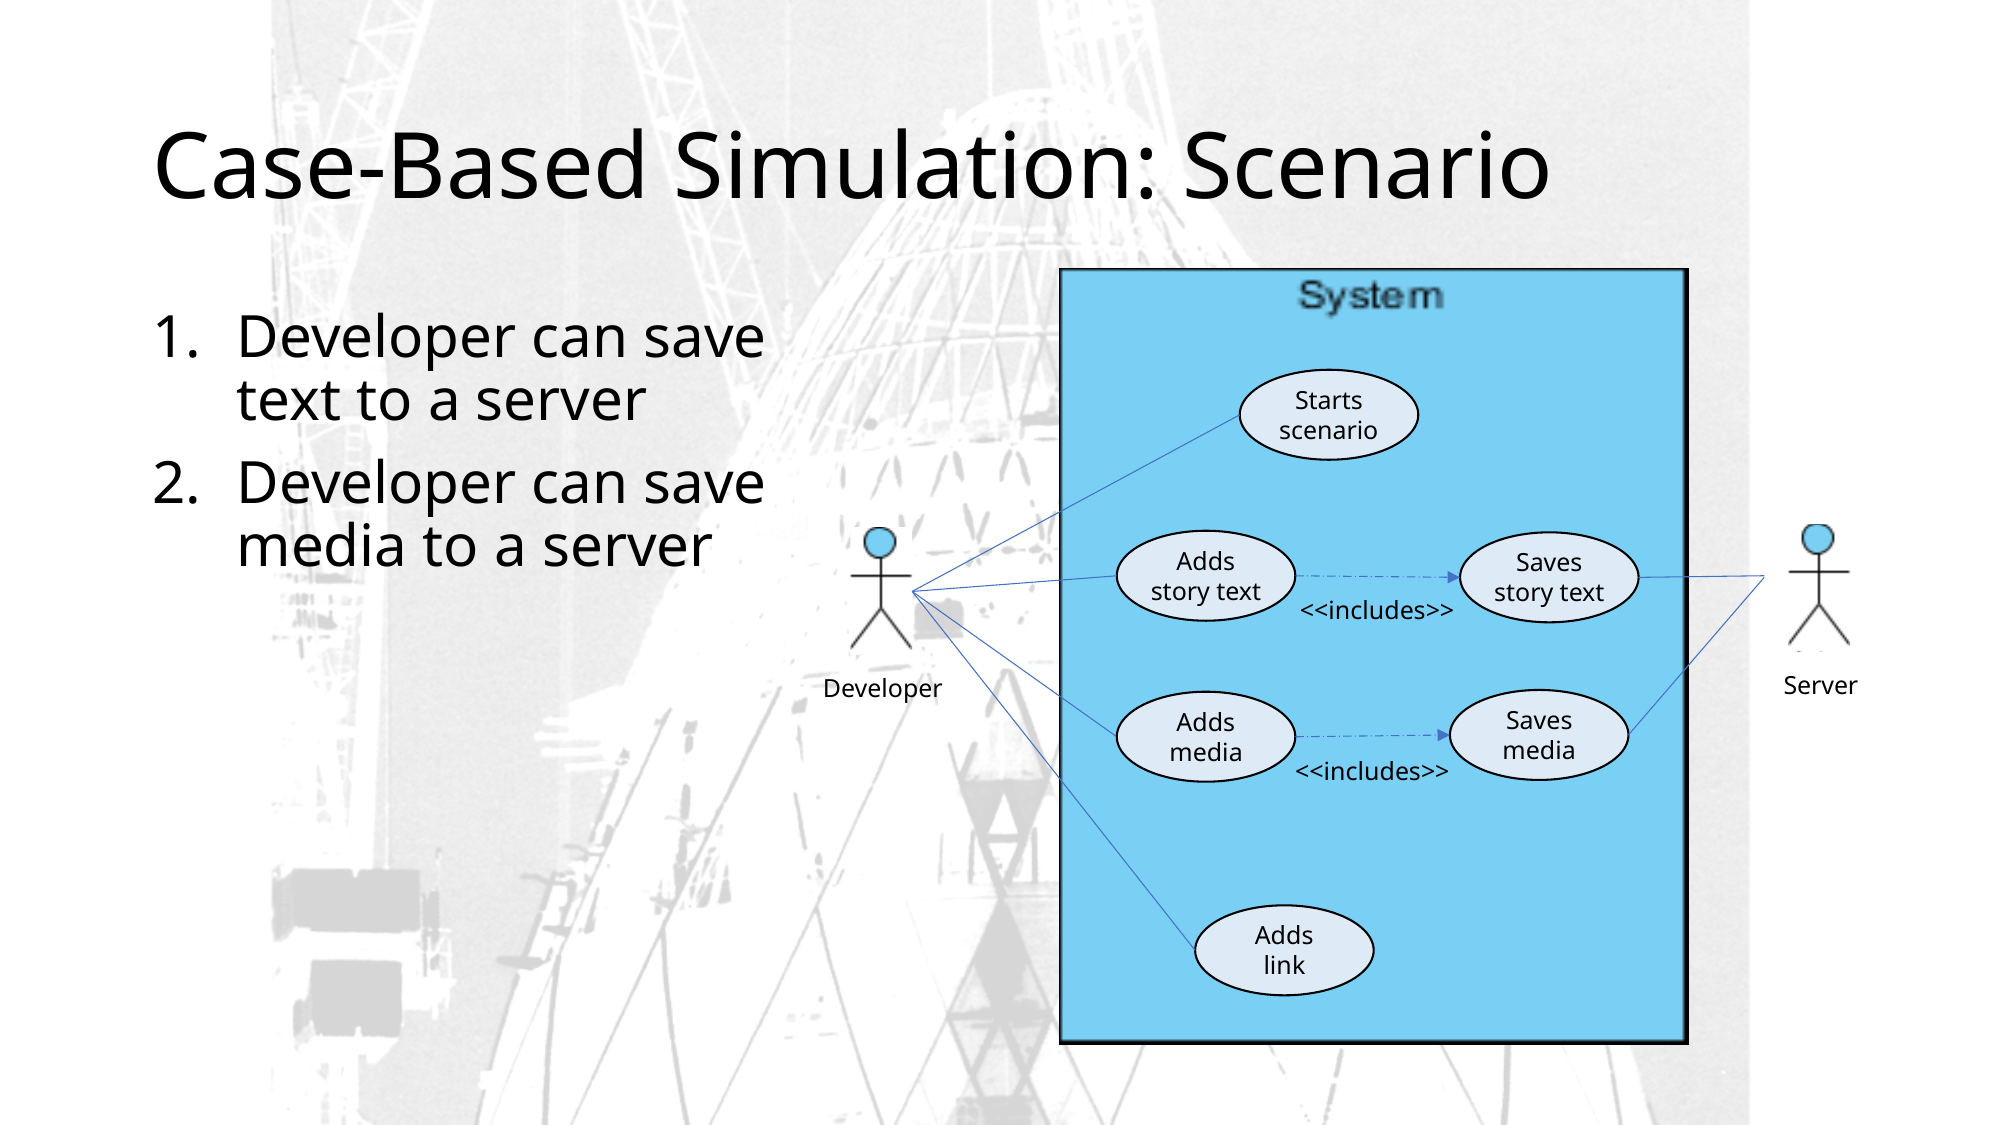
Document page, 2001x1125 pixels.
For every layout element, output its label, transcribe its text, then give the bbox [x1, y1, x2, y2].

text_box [1195, 905, 1374, 996]
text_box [912, 591, 1196, 951]
picture [1059, 735, 1689, 1045]
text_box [1449, 689, 1629, 780]
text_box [912, 575, 1117, 591]
title Case-Based Simulation: Scenario [137, 59, 1863, 278]
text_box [1196, 530, 1296, 621]
picture [1059, 268, 1689, 575]
list Developer can save text to a server Developer can save media to a server [137, 299, 826, 1014]
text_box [1460, 532, 1639, 623]
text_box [912, 414, 1240, 592]
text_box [1196, 691, 1296, 782]
text_box Server [1765, 661, 1897, 707]
text_box Developer [807, 665, 912, 711]
picture [1788, 523, 1851, 652]
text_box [1628, 577, 1765, 735]
picture [850, 527, 912, 655]
picture [1196, 578, 1628, 734]
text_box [1239, 369, 1419, 460]
